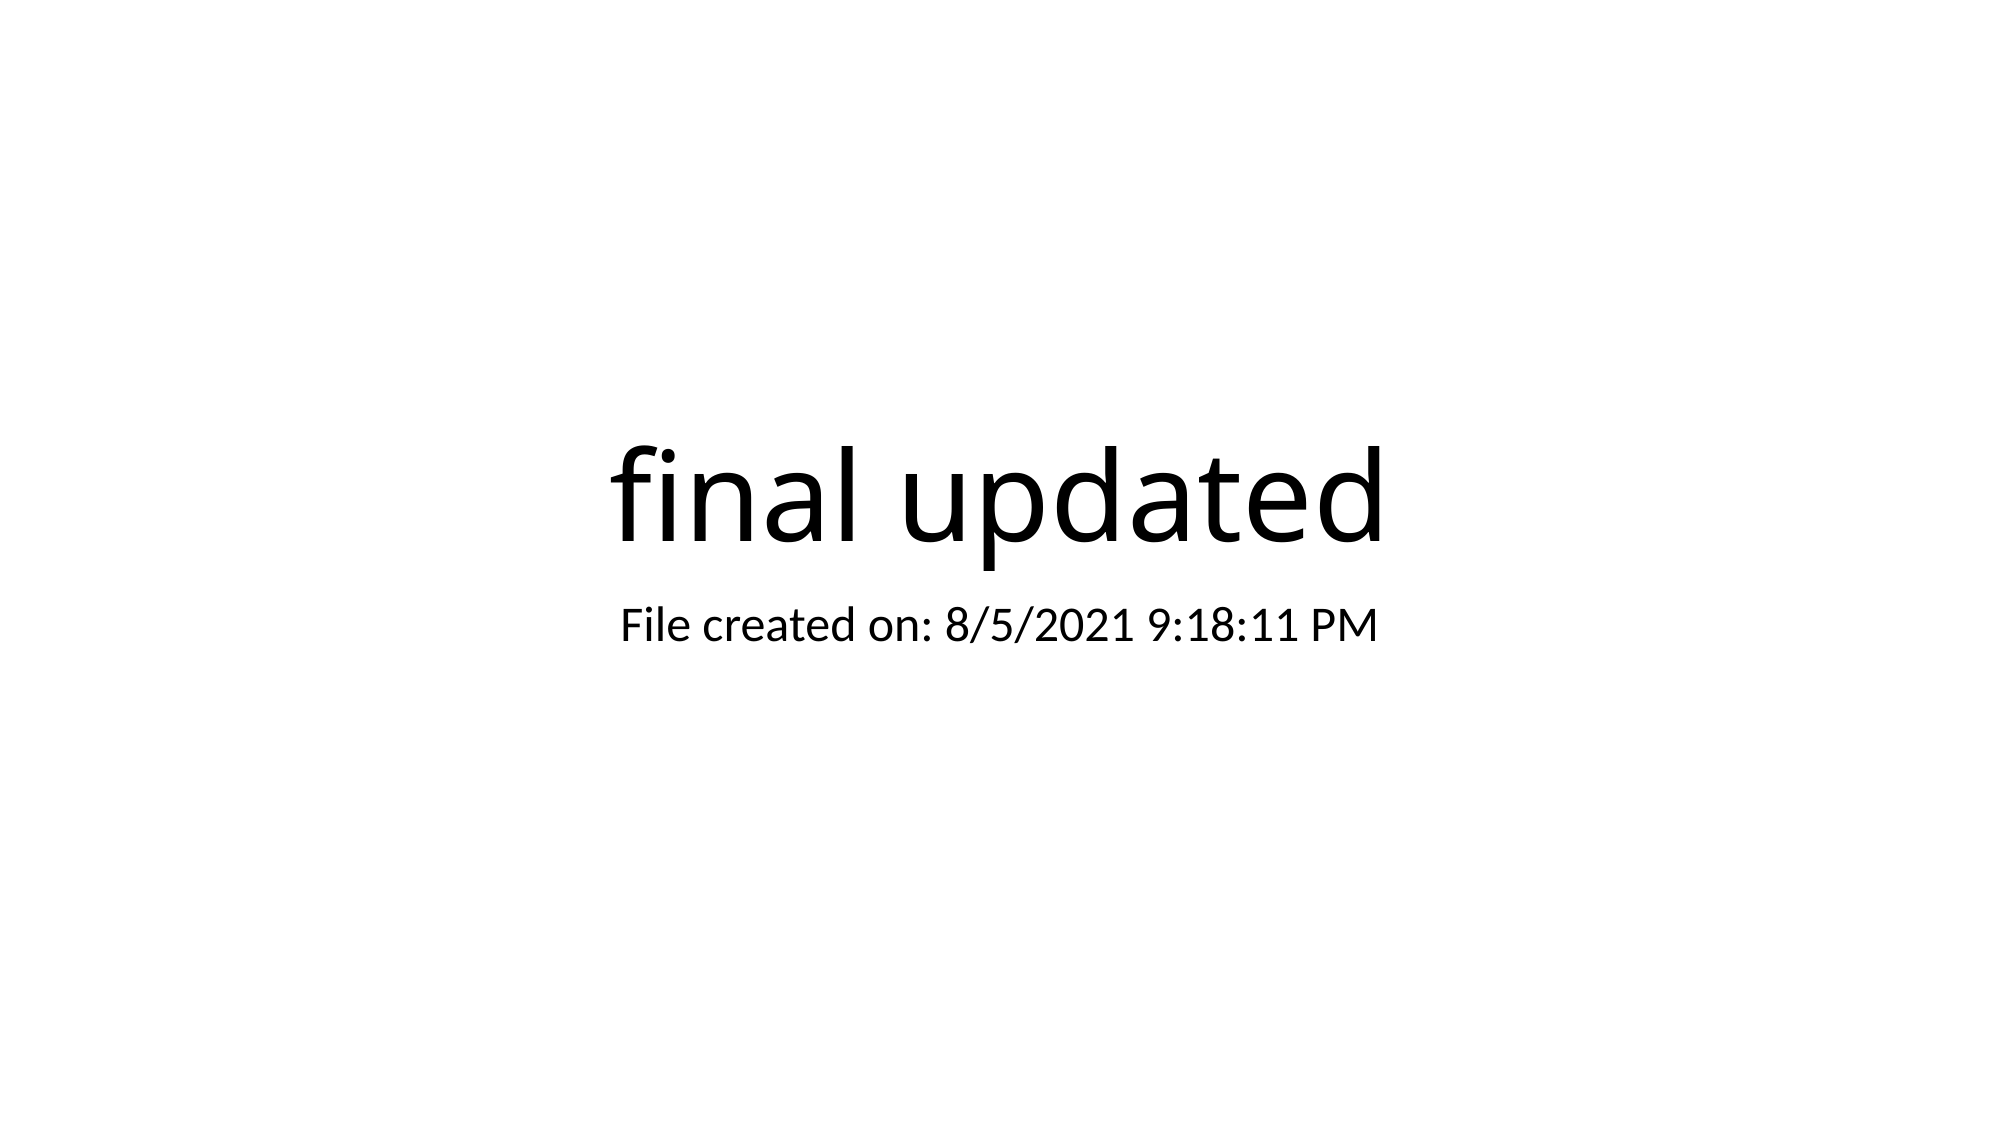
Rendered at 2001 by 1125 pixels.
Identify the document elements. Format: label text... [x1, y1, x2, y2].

subtitle File created on: 8/5/2021 9:18:11 PM [249, 590, 1750, 863]
title final updated [249, 184, 1750, 576]
